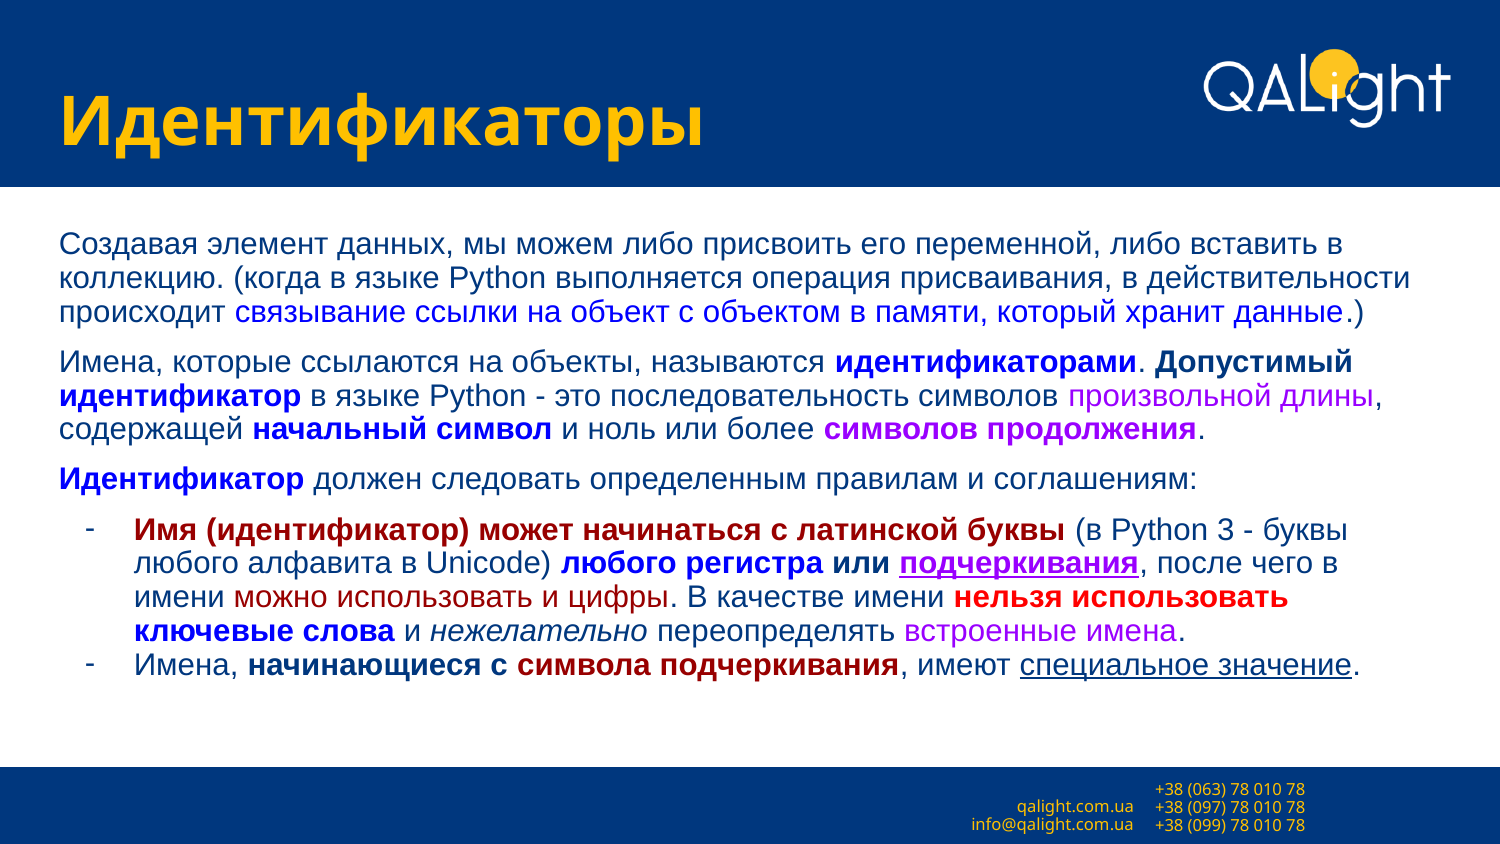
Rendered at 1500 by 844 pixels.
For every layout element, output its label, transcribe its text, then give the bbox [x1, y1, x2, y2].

title Идентификаторы [47, 15, 1187, 172]
picture [1200, 48, 1453, 130]
subtitle Создавая элемент данных, мы можем либо присвоить его переменной, либо вставить в коллекцию. (когда в языке Python выполняется операция присваивания, в действительности происходит связывание ссылки на объект с объектом в памяти, который хранит данные.) Имена, которые ссылаются на объекты, называются идентификаторами. Допустимый идентификатор в языке Python - это последовательность символов произвольной длины, содержащей начальный символ и ноль или более символов продолжения. Идентификатор должен следовать определенным правилам и соглашениям: Имя (идентификатор) может начинаться с латинской буквы (в Python 3 - буквы любого алфавита в Unicode) любого регистра или подчеркивания, после чего в имени можно использовать и цифры. В качестве имени нельзя использовать ключевые слова и нежелательно переопределять встроенные имена. Имена, начинающиеся с символа подчеркивания, имеют специальное значение. [47, 216, 1448, 763]
